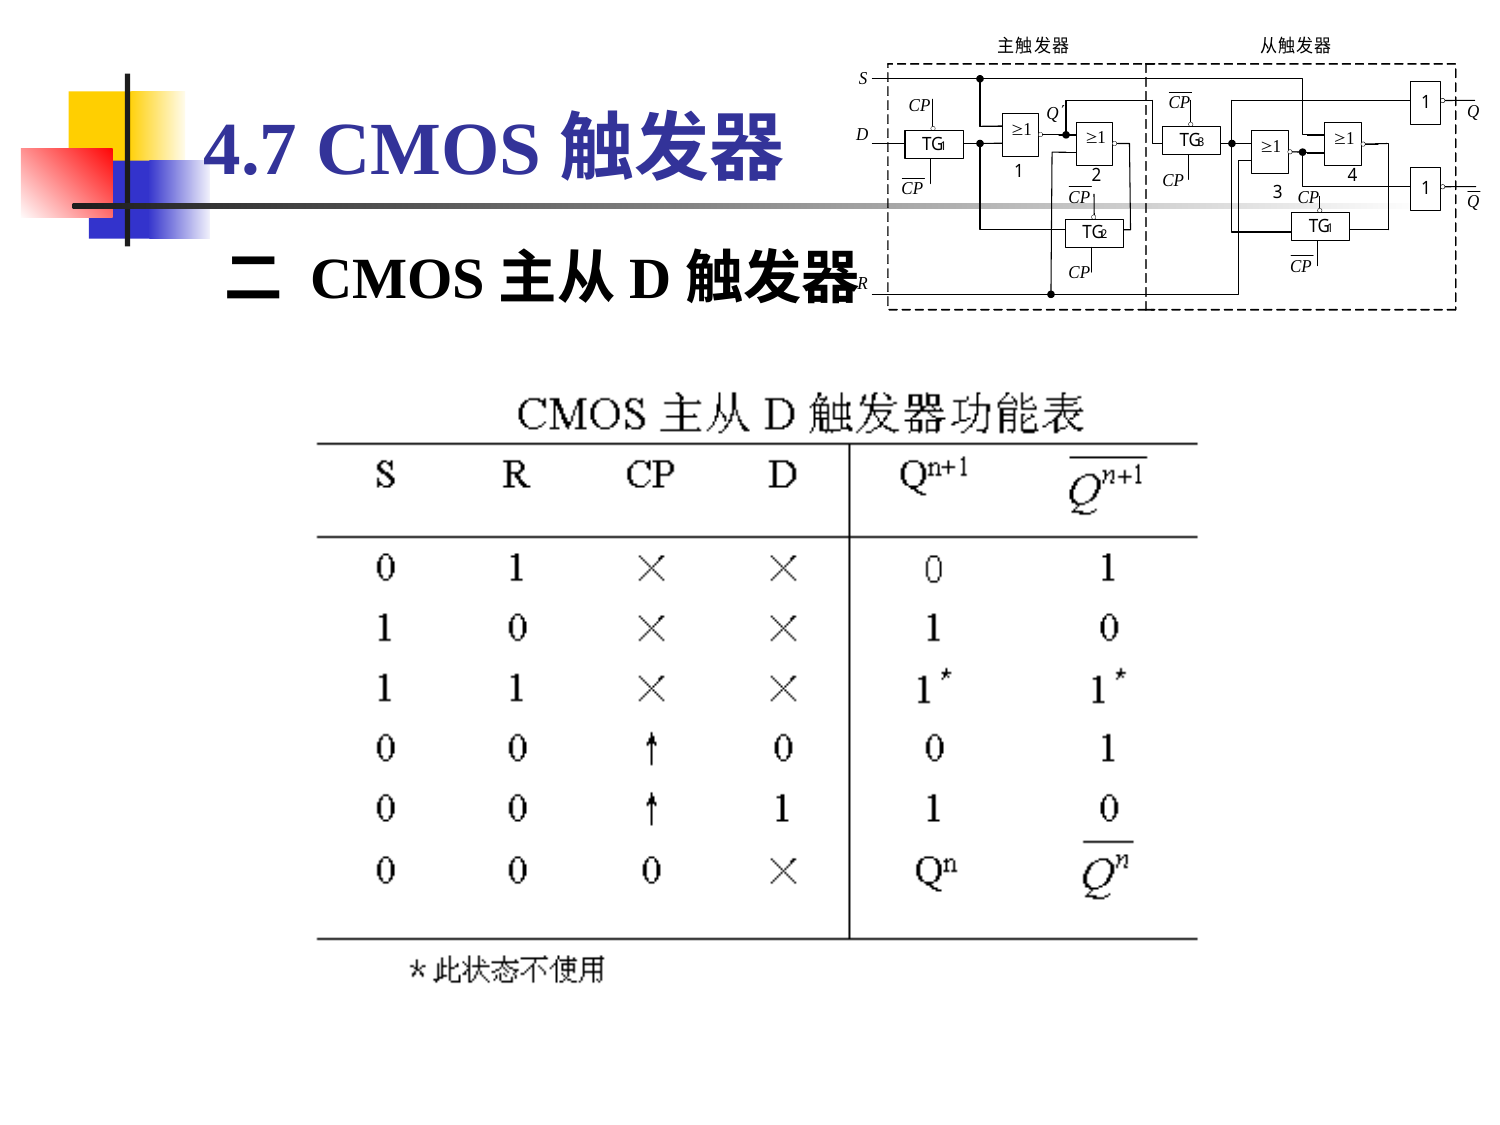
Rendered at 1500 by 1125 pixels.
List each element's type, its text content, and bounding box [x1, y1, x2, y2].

title 4.7 CMOS触发器 [188, 12, 1468, 200]
text_box 二 CMOS主从D触发器 [209, 232, 846, 318]
picture [299, 387, 1201, 987]
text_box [849, 26, 1488, 313]
